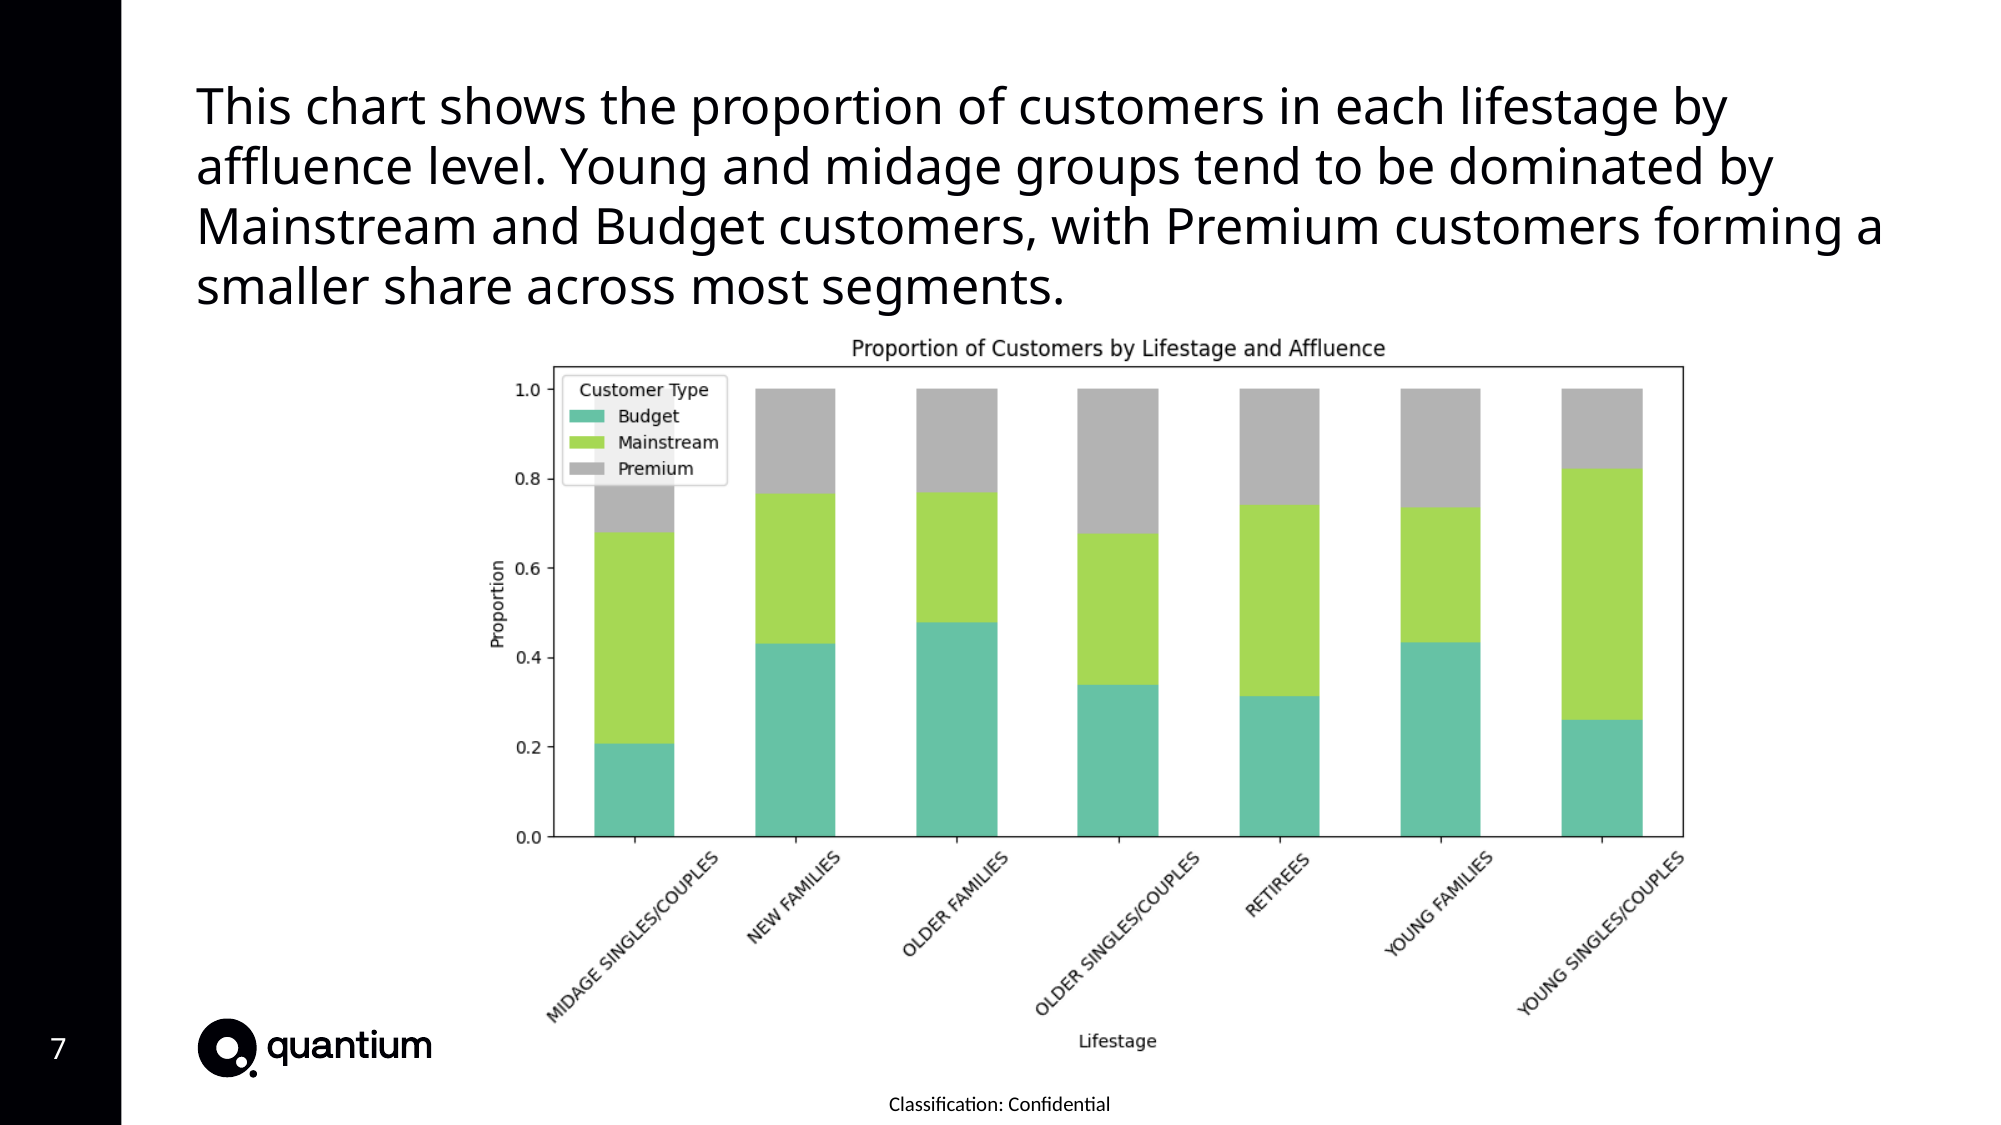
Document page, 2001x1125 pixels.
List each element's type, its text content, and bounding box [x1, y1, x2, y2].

picture [471, 320, 1719, 1070]
list This chart shows the proportion of customers in each lifestage by affluence level. Young and midage groups tend to be dominated by Mainstream and Budget customers, with Premium customers forming a smaller share across most segments. [196, 74, 1916, 210]
